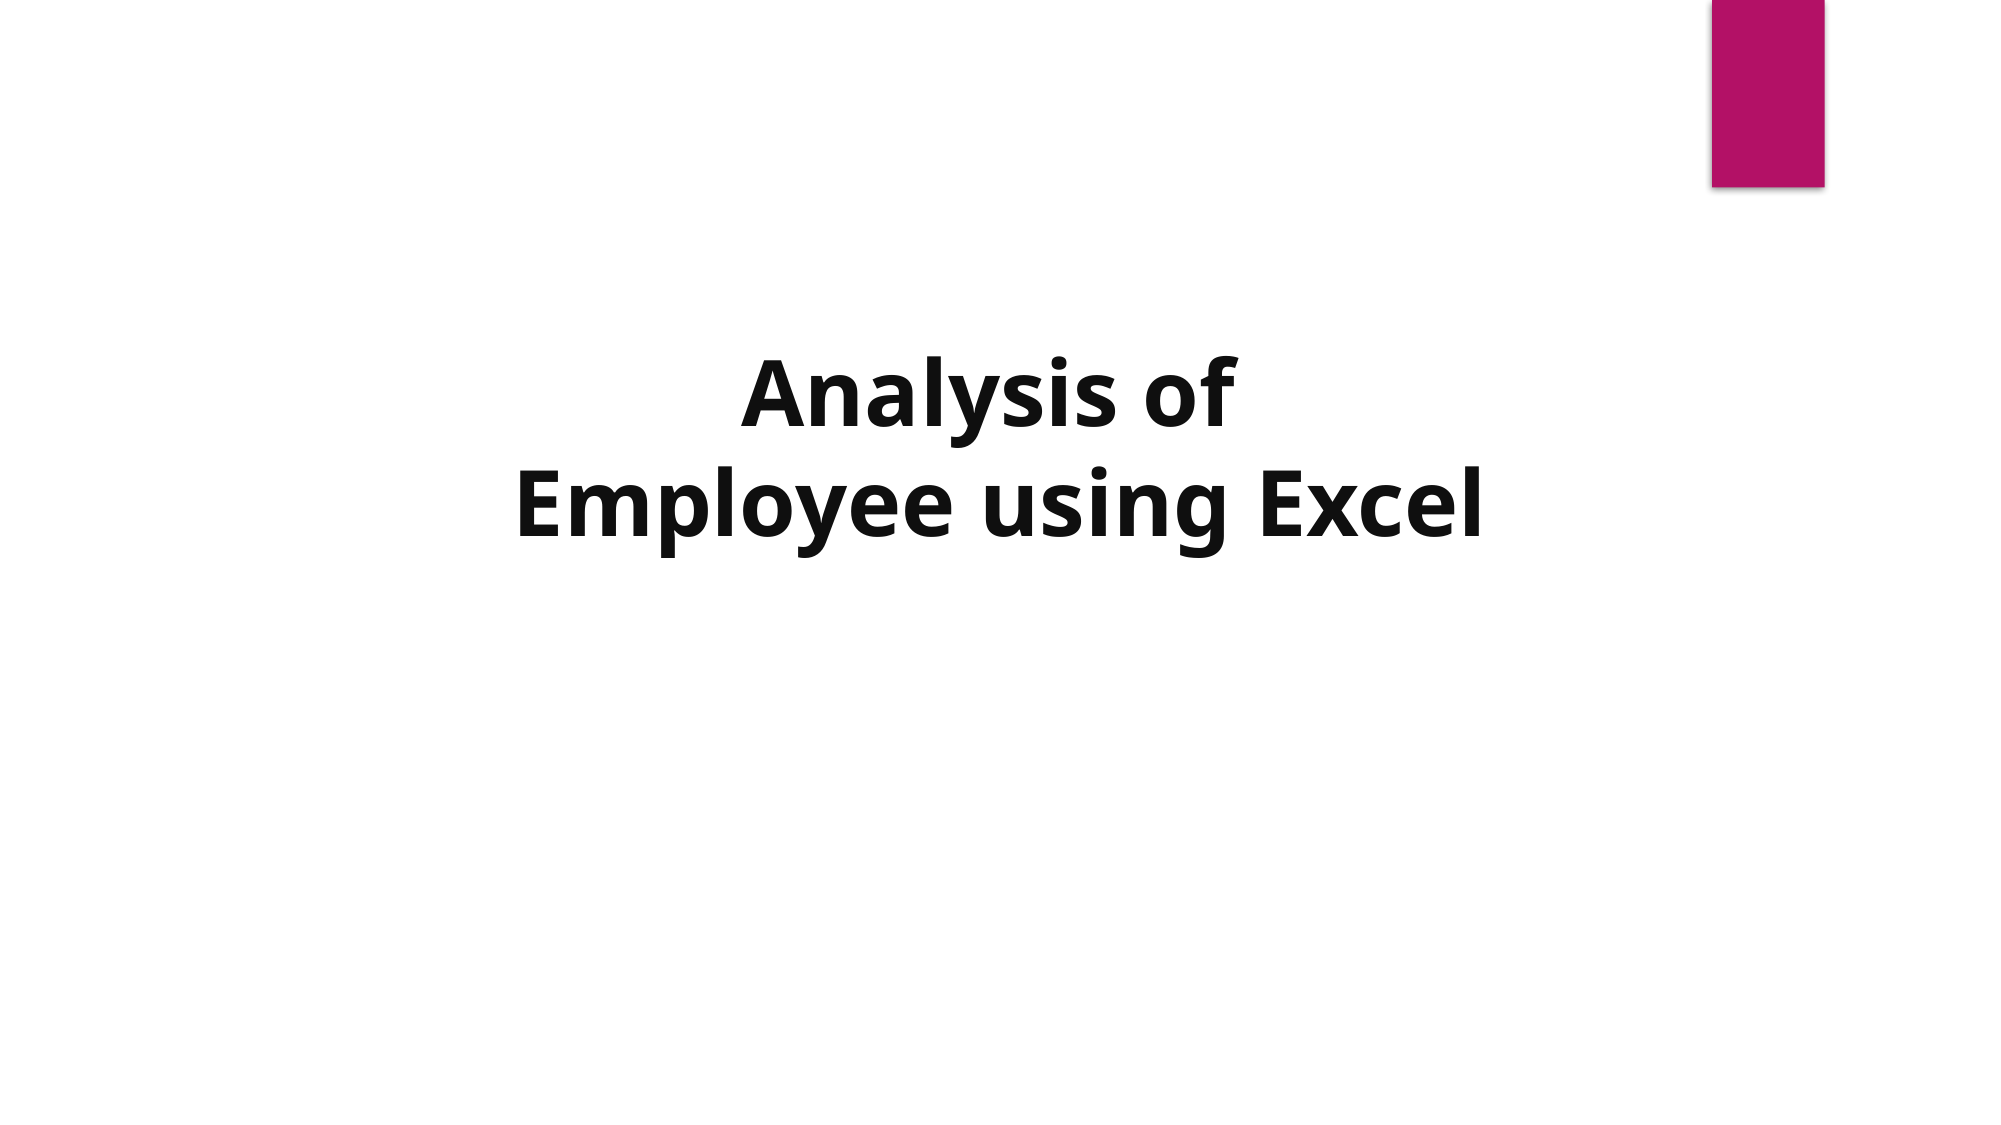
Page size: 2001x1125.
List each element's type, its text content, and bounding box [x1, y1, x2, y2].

text_box Analysis of Employee using Excel [436, 327, 1564, 563]
